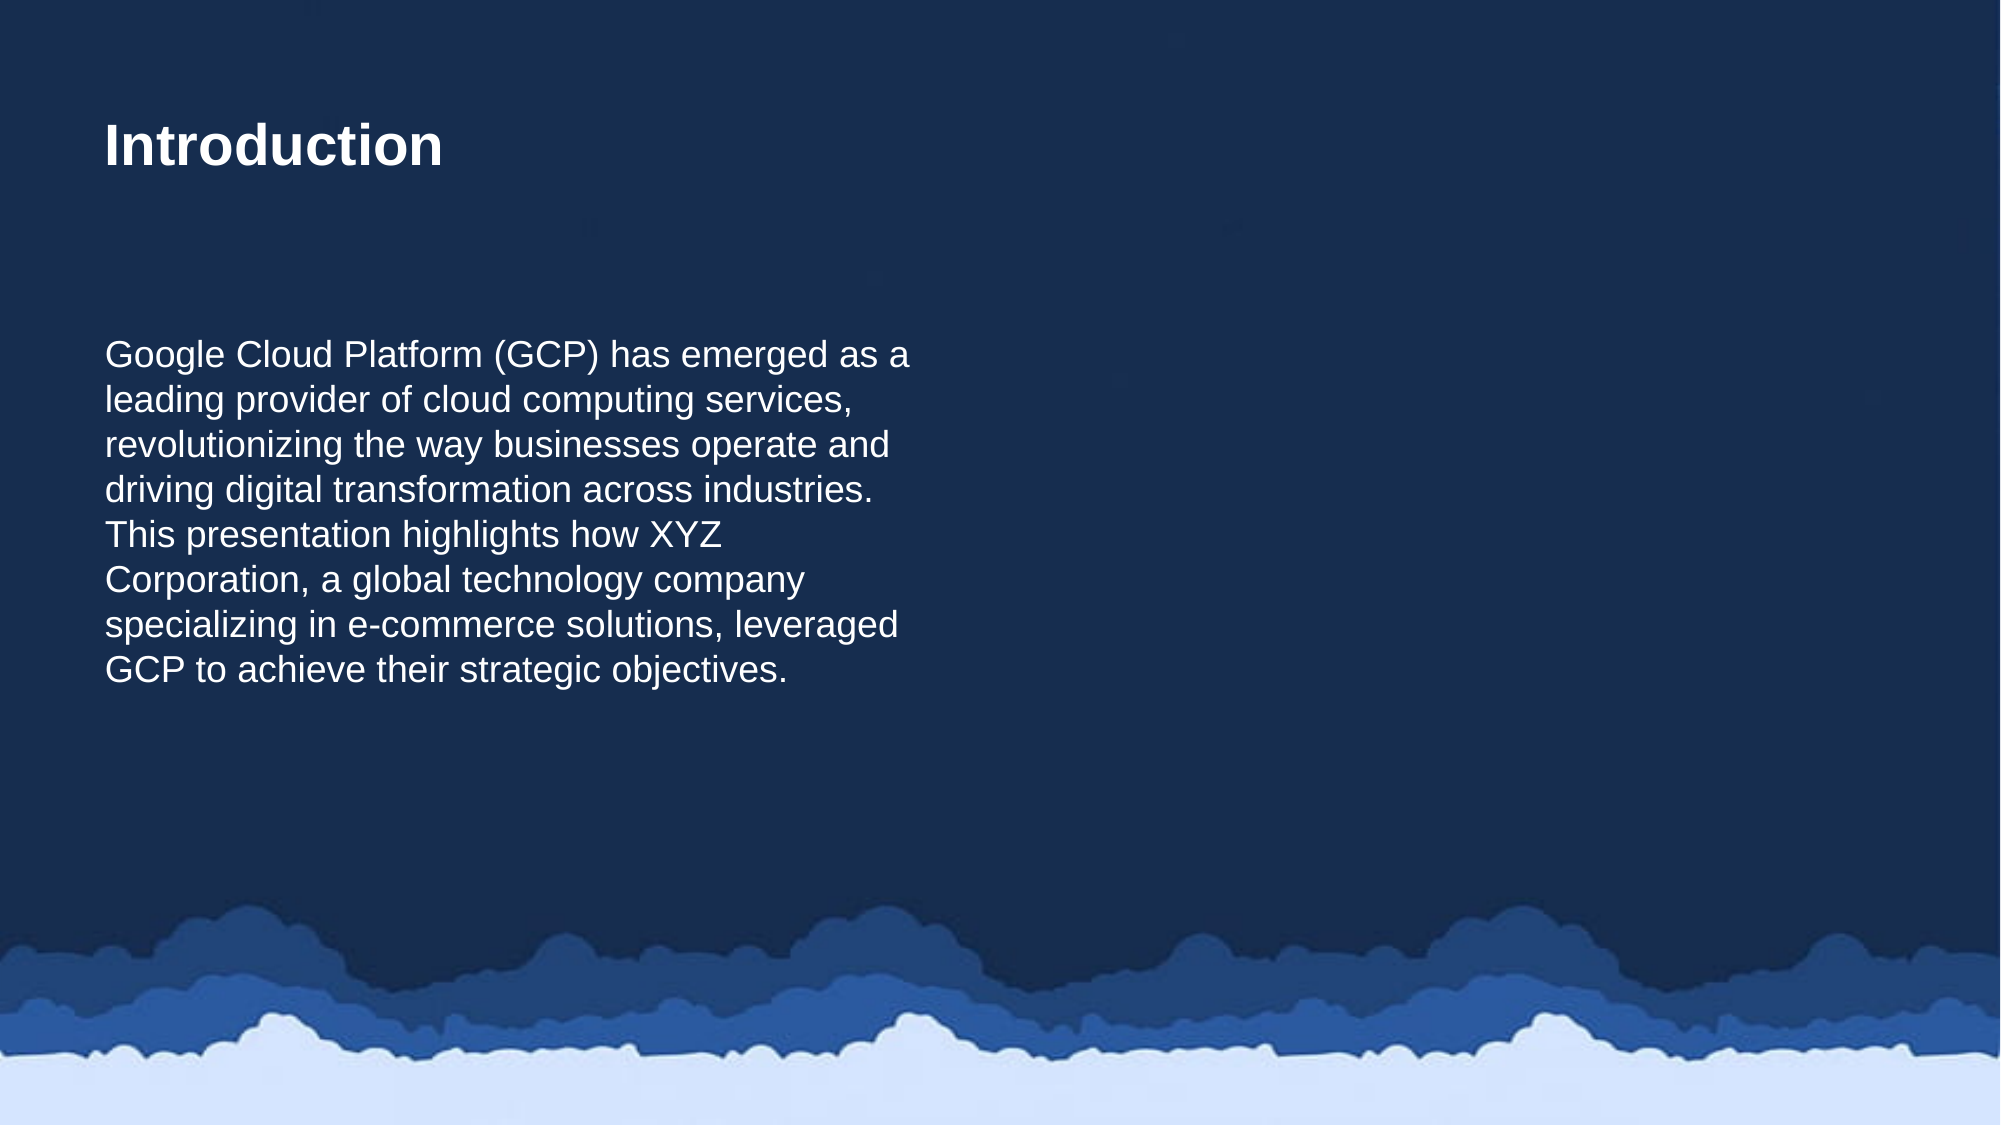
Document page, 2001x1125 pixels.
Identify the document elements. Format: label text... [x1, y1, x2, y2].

text_box Introduction [89, 89, 1485, 195]
picture [0, 0, 2001, 1125]
text_box Google Cloud Platform (GCP) has emerged as a leading provider of cloud computing services, revolutionizing the way businesses operate and driving digital transformation across industries. This presentation highlights how XYZ Corporation, a global technology company specializing in e-commerce solutions, leveraged GCP to achieve their strategic objectives. [89, 209, 945, 810]
